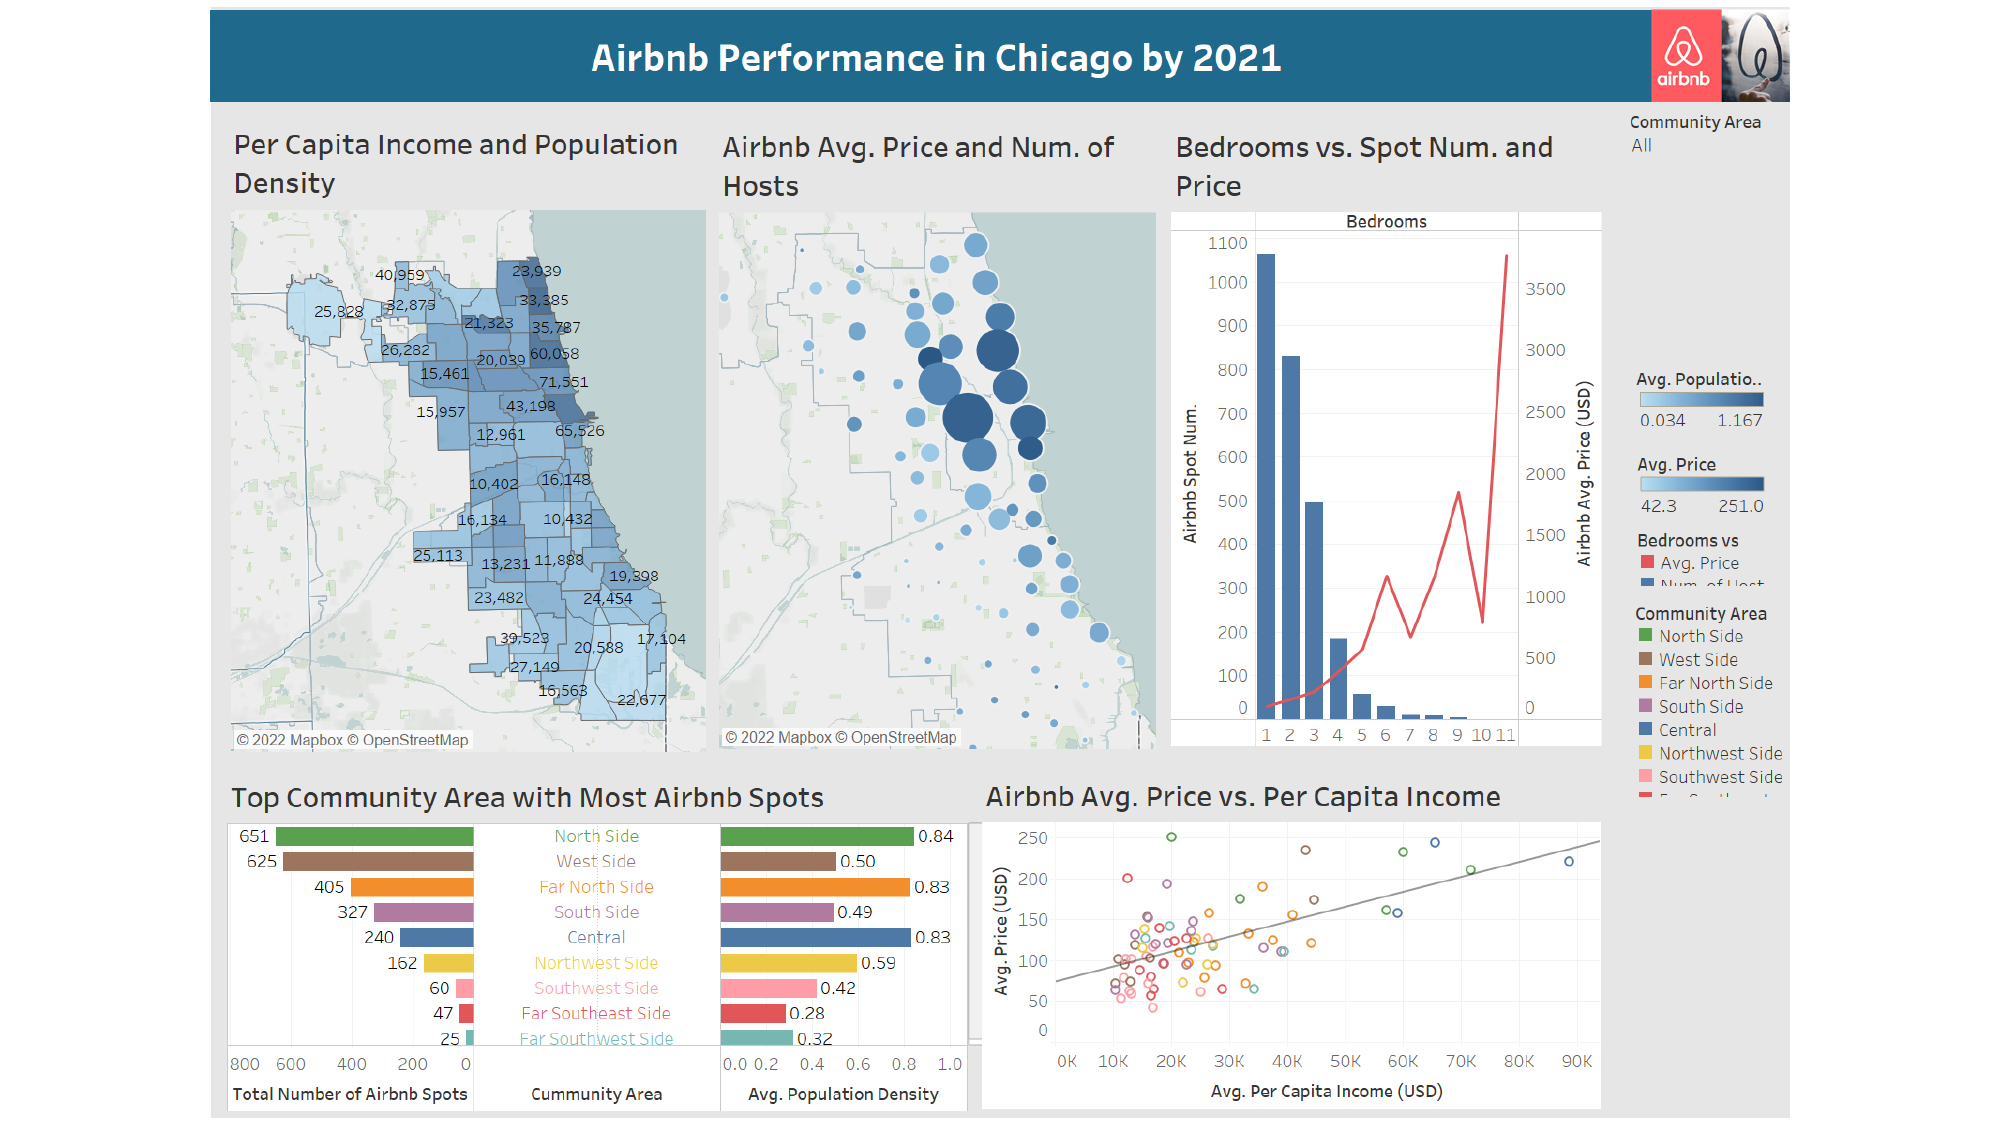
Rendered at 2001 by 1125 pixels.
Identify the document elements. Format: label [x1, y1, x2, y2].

picture [203, 0, 1797, 1125]
